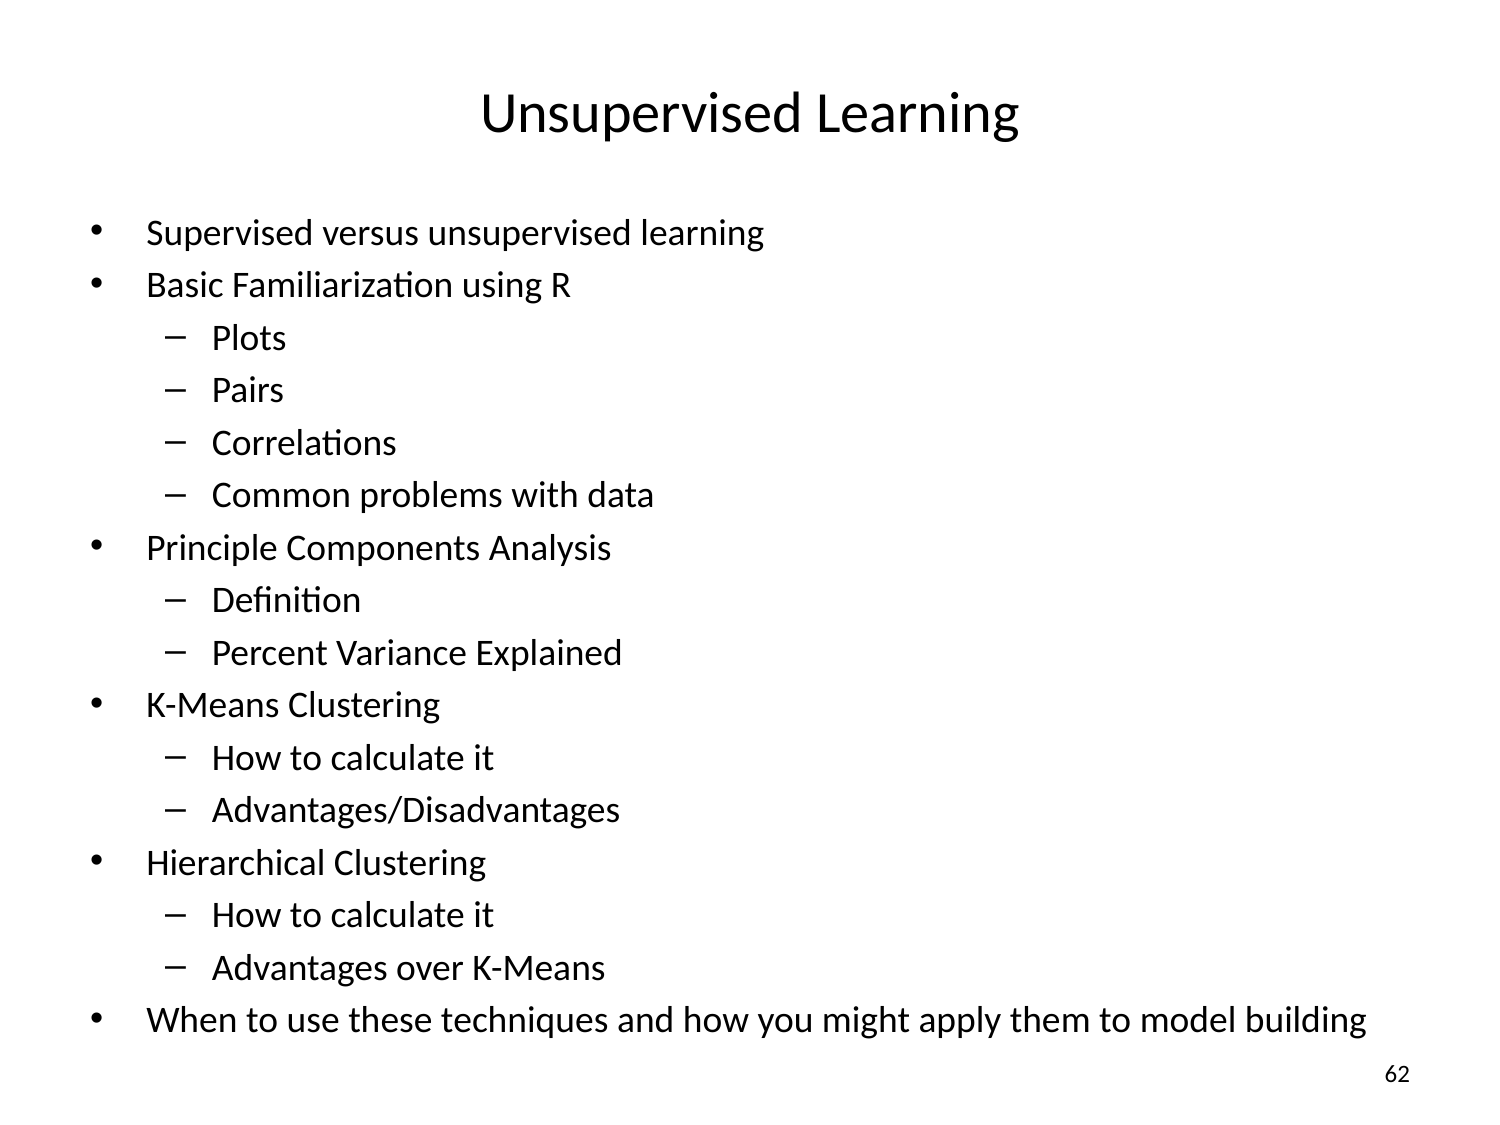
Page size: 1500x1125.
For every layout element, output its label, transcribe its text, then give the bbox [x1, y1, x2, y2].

title Unsupervised Learning [75, 62, 1425, 155]
slide_number 62 [1074, 1042, 1425, 1103]
list Supervised versus unsupervised learning Basic Familiarization using R Plots Pairs Correlations Common problems with data Principle Components Analysis Definition Percent Variance Explained K-Means Clustering How to calculate it Advantages/Disadvantages Hierarchical Clustering How to calculate it Advantages over K-Means When to use these techniques and how you might apply them to model building [75, 200, 1425, 1005]
